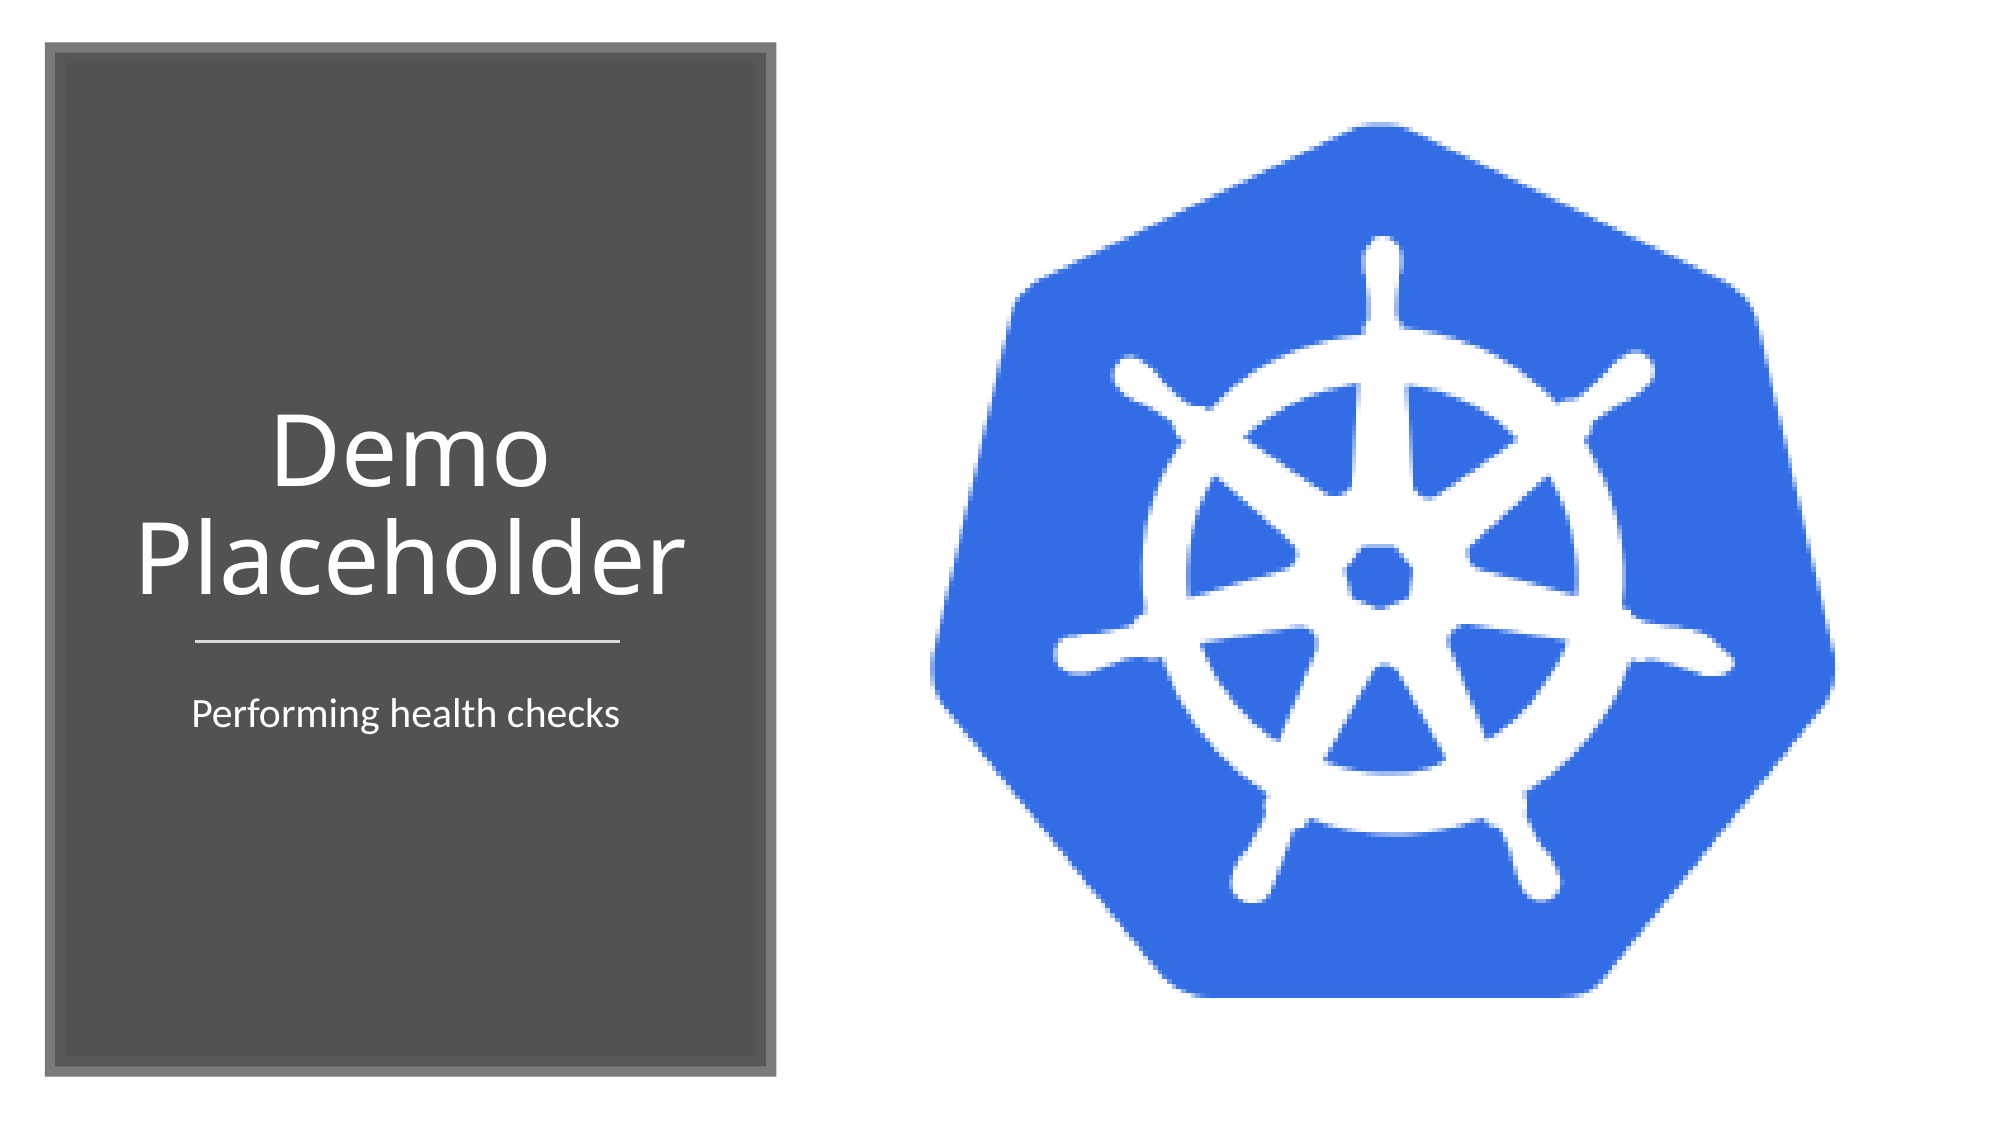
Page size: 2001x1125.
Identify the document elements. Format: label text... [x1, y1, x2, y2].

text_box [54, 52, 767, 1067]
picture [888, 80, 1878, 1046]
list Performing health checks [110, 684, 711, 935]
title Demo Placeholder [110, 149, 711, 624]
